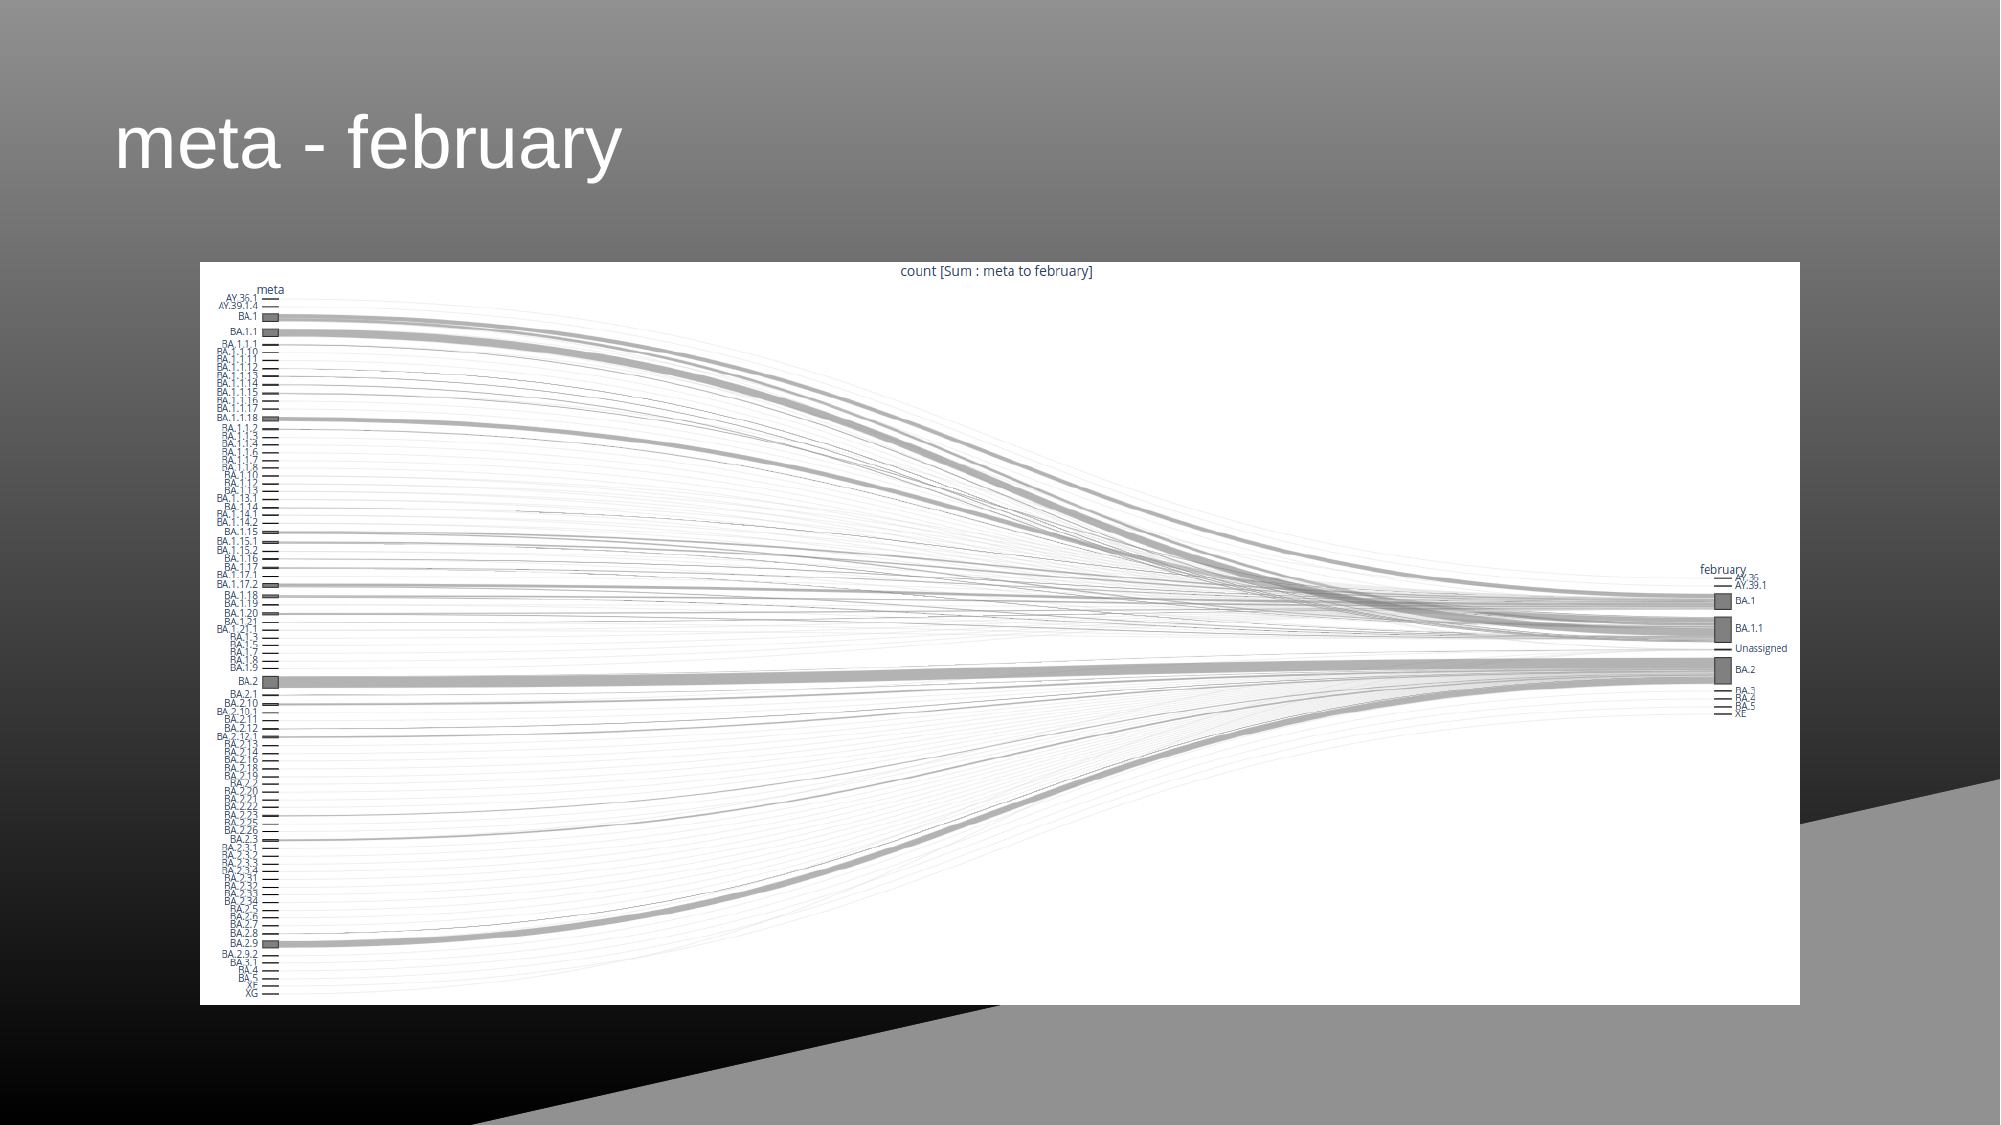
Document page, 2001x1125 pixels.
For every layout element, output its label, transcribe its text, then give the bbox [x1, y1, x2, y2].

title meta - february [99, 44, 1901, 233]
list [200, 262, 1800, 1005]
